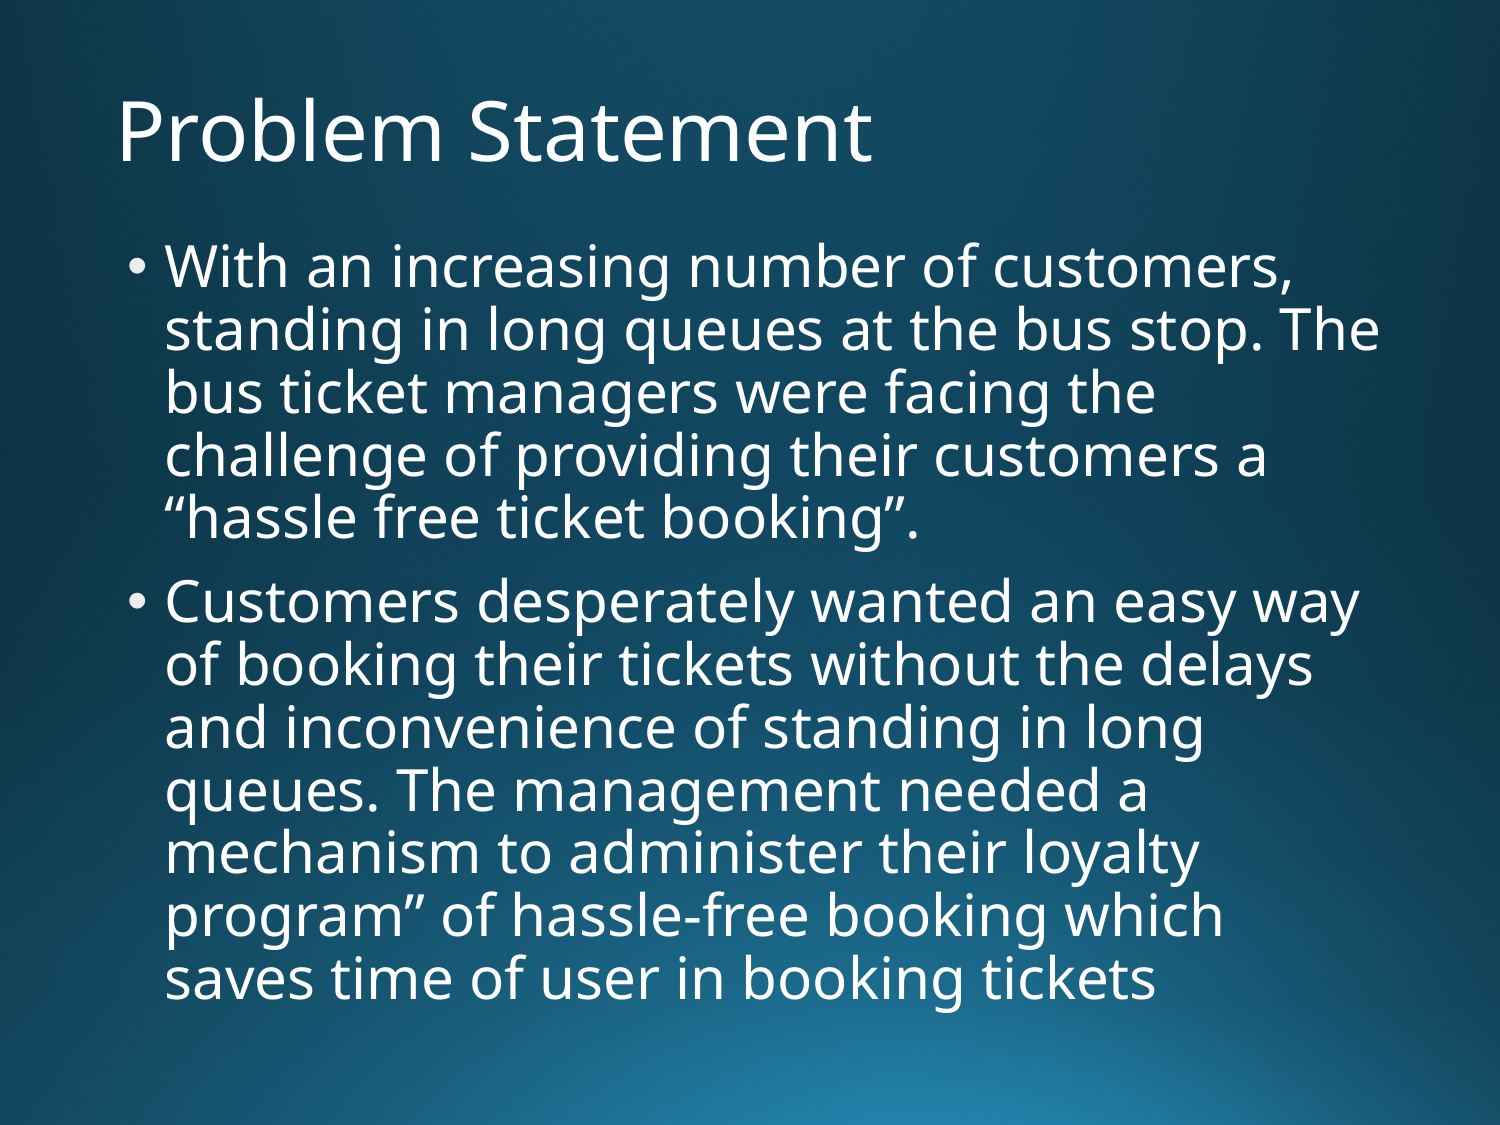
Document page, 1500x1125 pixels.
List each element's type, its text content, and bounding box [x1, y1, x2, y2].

title Problem Statement [100, 26, 1395, 244]
list With an increasing number of customers, standing in long queues at the bus stop. The bus ticket managers were facing the challenge of providing their customers a “hassle free ticket booking”. Customers desperately wanted an easy way of booking their tickets without the delays and inconvenience of standing in long queues. The management needed a mechanism to administer their loyalty program” of hassle-free booking which saves time of user in booking tickets [112, 229, 1397, 1047]
picture [0, 0, 1500, 1125]
